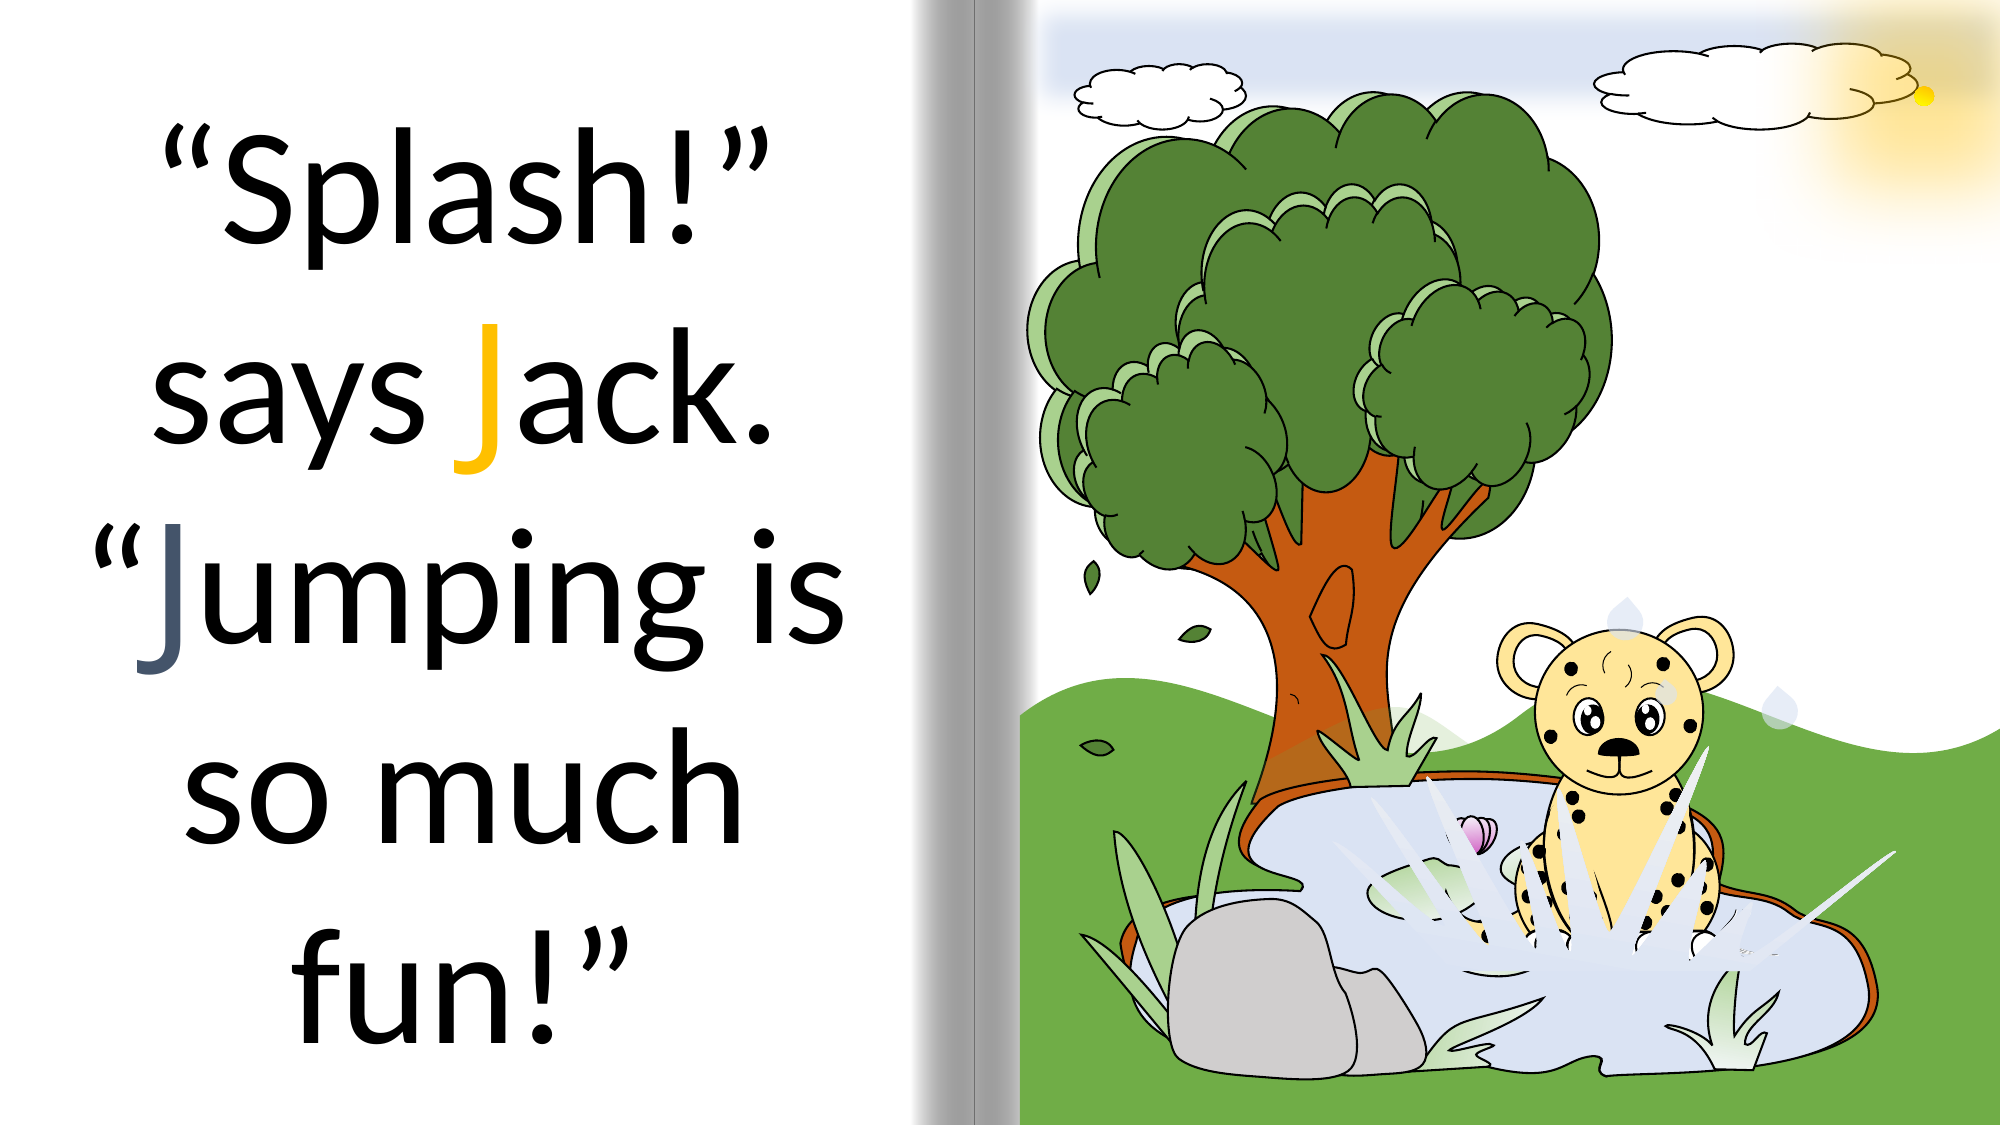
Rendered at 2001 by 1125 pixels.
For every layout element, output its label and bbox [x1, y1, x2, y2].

text_box [1027, 90, 1612, 804]
text_box [1080, 654, 1883, 1125]
text_box [1444, 616, 1734, 963]
text_box [0, 0, 2000, 1125]
